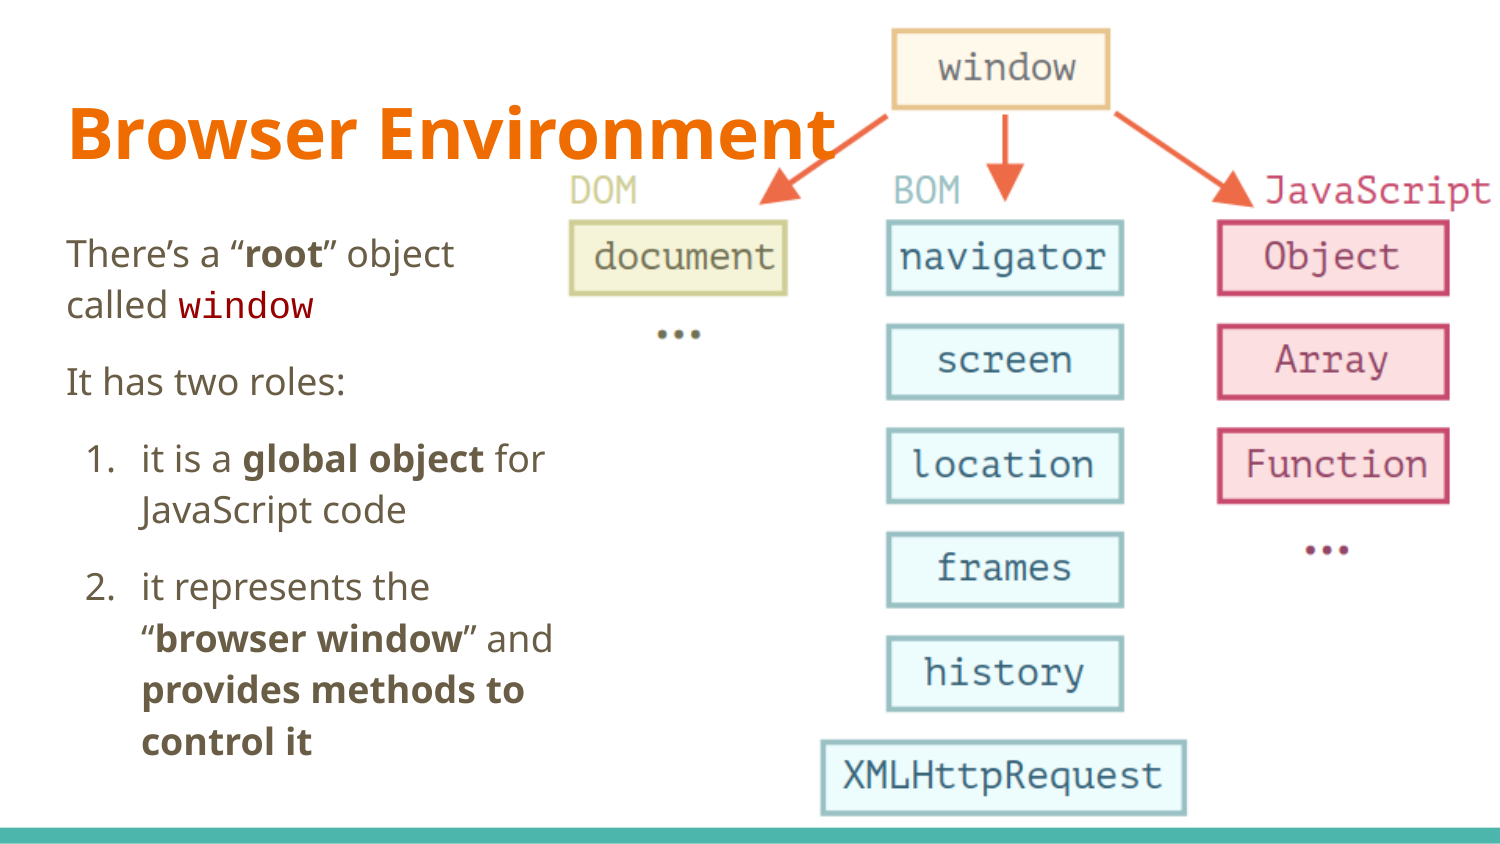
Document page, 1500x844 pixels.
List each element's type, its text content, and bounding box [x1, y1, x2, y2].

list There’s a “root” object called window It has two roles: it is a global object for JavaScript code it represents the “browser window” and provides methods to control it [51, 207, 552, 805]
picture [557, 20, 1500, 823]
title Browser Environment [51, 72, 552, 189]
